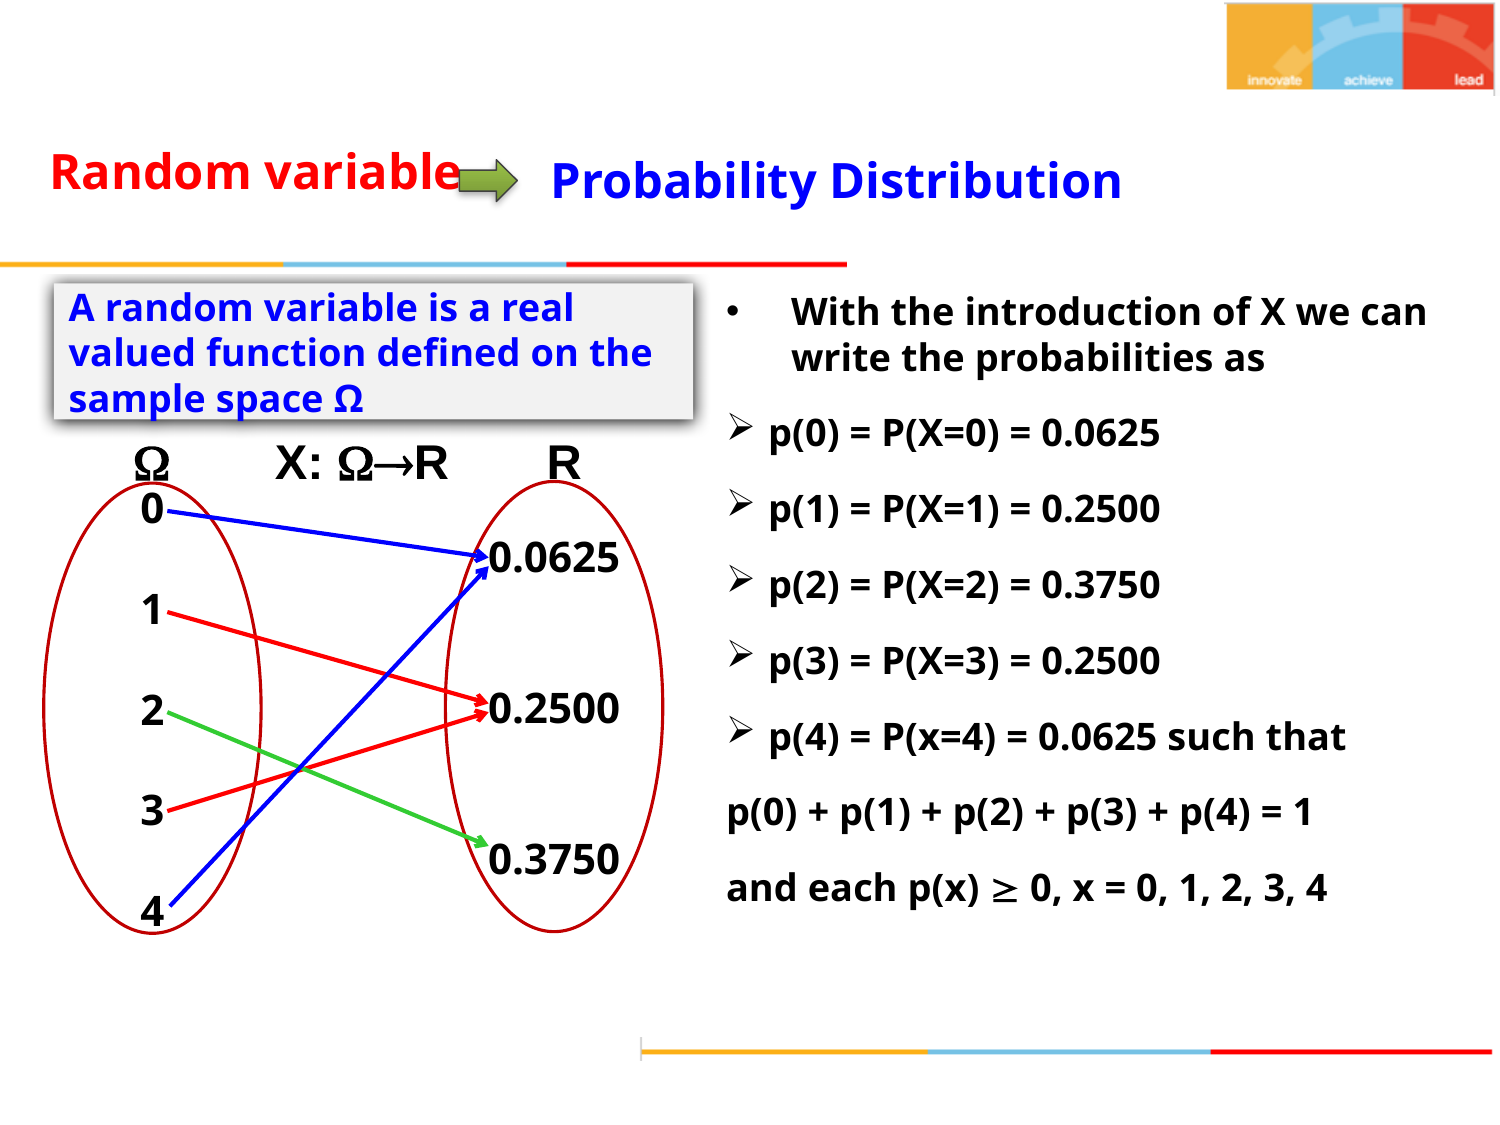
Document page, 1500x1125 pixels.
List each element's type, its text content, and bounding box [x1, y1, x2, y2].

text_box 0.0625 0.2500 0.3750 [491, 481, 665, 934]
text_box With the introduction of X we can write the probabilities as p(0) = P(X=0) = 0.0625 p(1) = P(X=1) = 0.2500 p(2) = P(X=2) = 0.3750 p(3) = P(X=3) = 0.2500 p(4) = P(x=4) = 0.0625 such that p(0) + p(1) + p(2) + p(3) + p(4) = 1 and each p(x)  0, x = 0, 1, 2, 3, 4 [716, 282, 1474, 923]
picture [638, 1037, 1498, 1062]
text_box 0 1 2 3 4 [41, 488, 206, 936]
text_box [458, 159, 518, 203]
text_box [169, 565, 490, 907]
text_box Random variable [34, 133, 713, 198]
text_box Probability Distribution [535, 142, 1240, 207]
text_box  [124, 426, 180, 494]
text_box X: R [266, 426, 458, 494]
text_box A random variable is a real valued function defined on the sample space Ω [53, 283, 694, 420]
picture [1224, 0, 1500, 97]
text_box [167, 510, 490, 558]
text_box R [538, 426, 588, 494]
picture [0, 242, 1500, 274]
